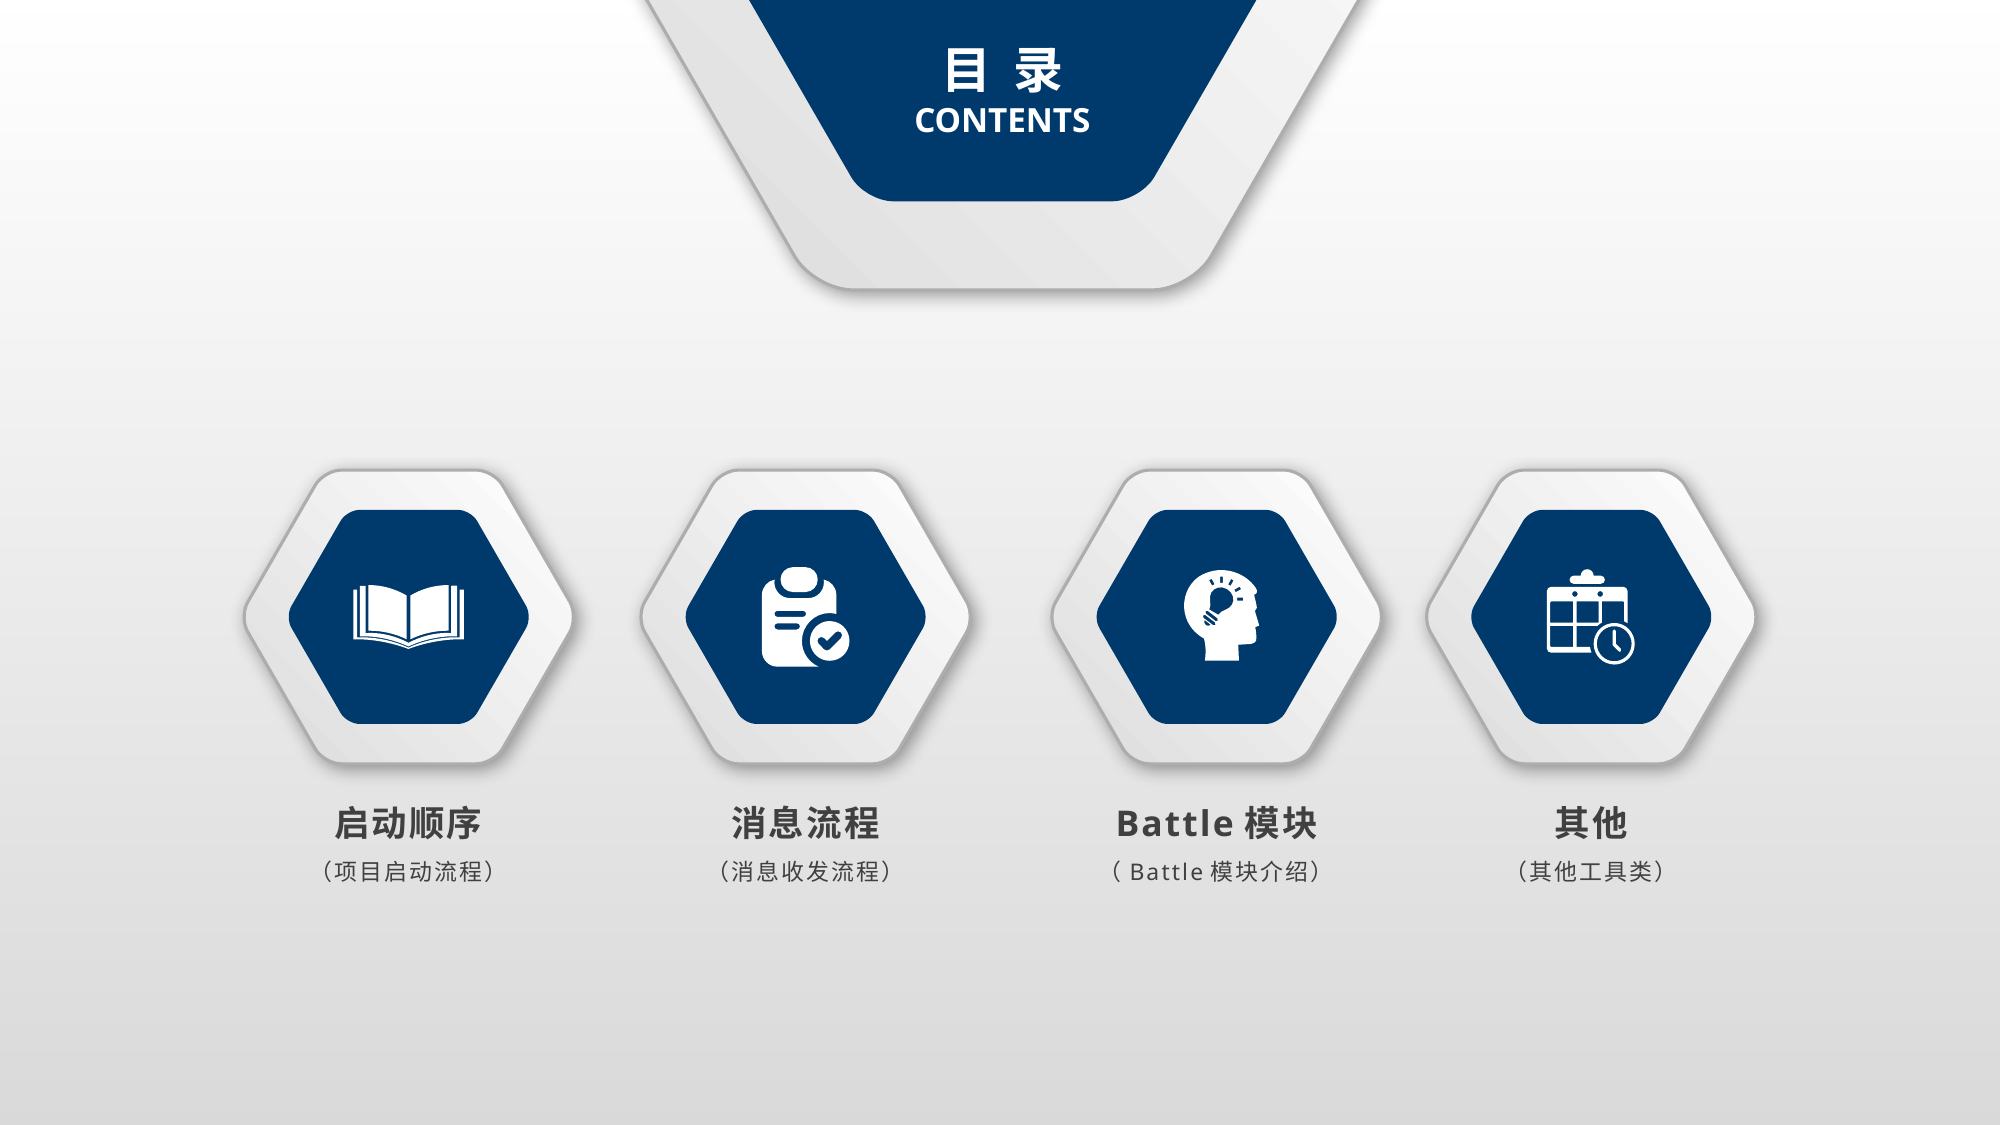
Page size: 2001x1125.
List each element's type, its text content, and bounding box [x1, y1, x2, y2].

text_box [1444, 451, 1739, 783]
text_box Battle模块 （Battle模块介绍） [1030, 772, 1403, 893]
text_box 其他 （其他工具类） [1404, 772, 1778, 893]
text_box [675, 0, 1329, 332]
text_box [261, 451, 556, 783]
text_box 消息流程 （消息收发流程） [619, 772, 992, 893]
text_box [1069, 450, 1364, 783]
text_box 启动顺序 （项目启动流程） [202, 772, 616, 893]
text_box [658, 451, 953, 783]
text_box [0, 0, 2000, 1125]
